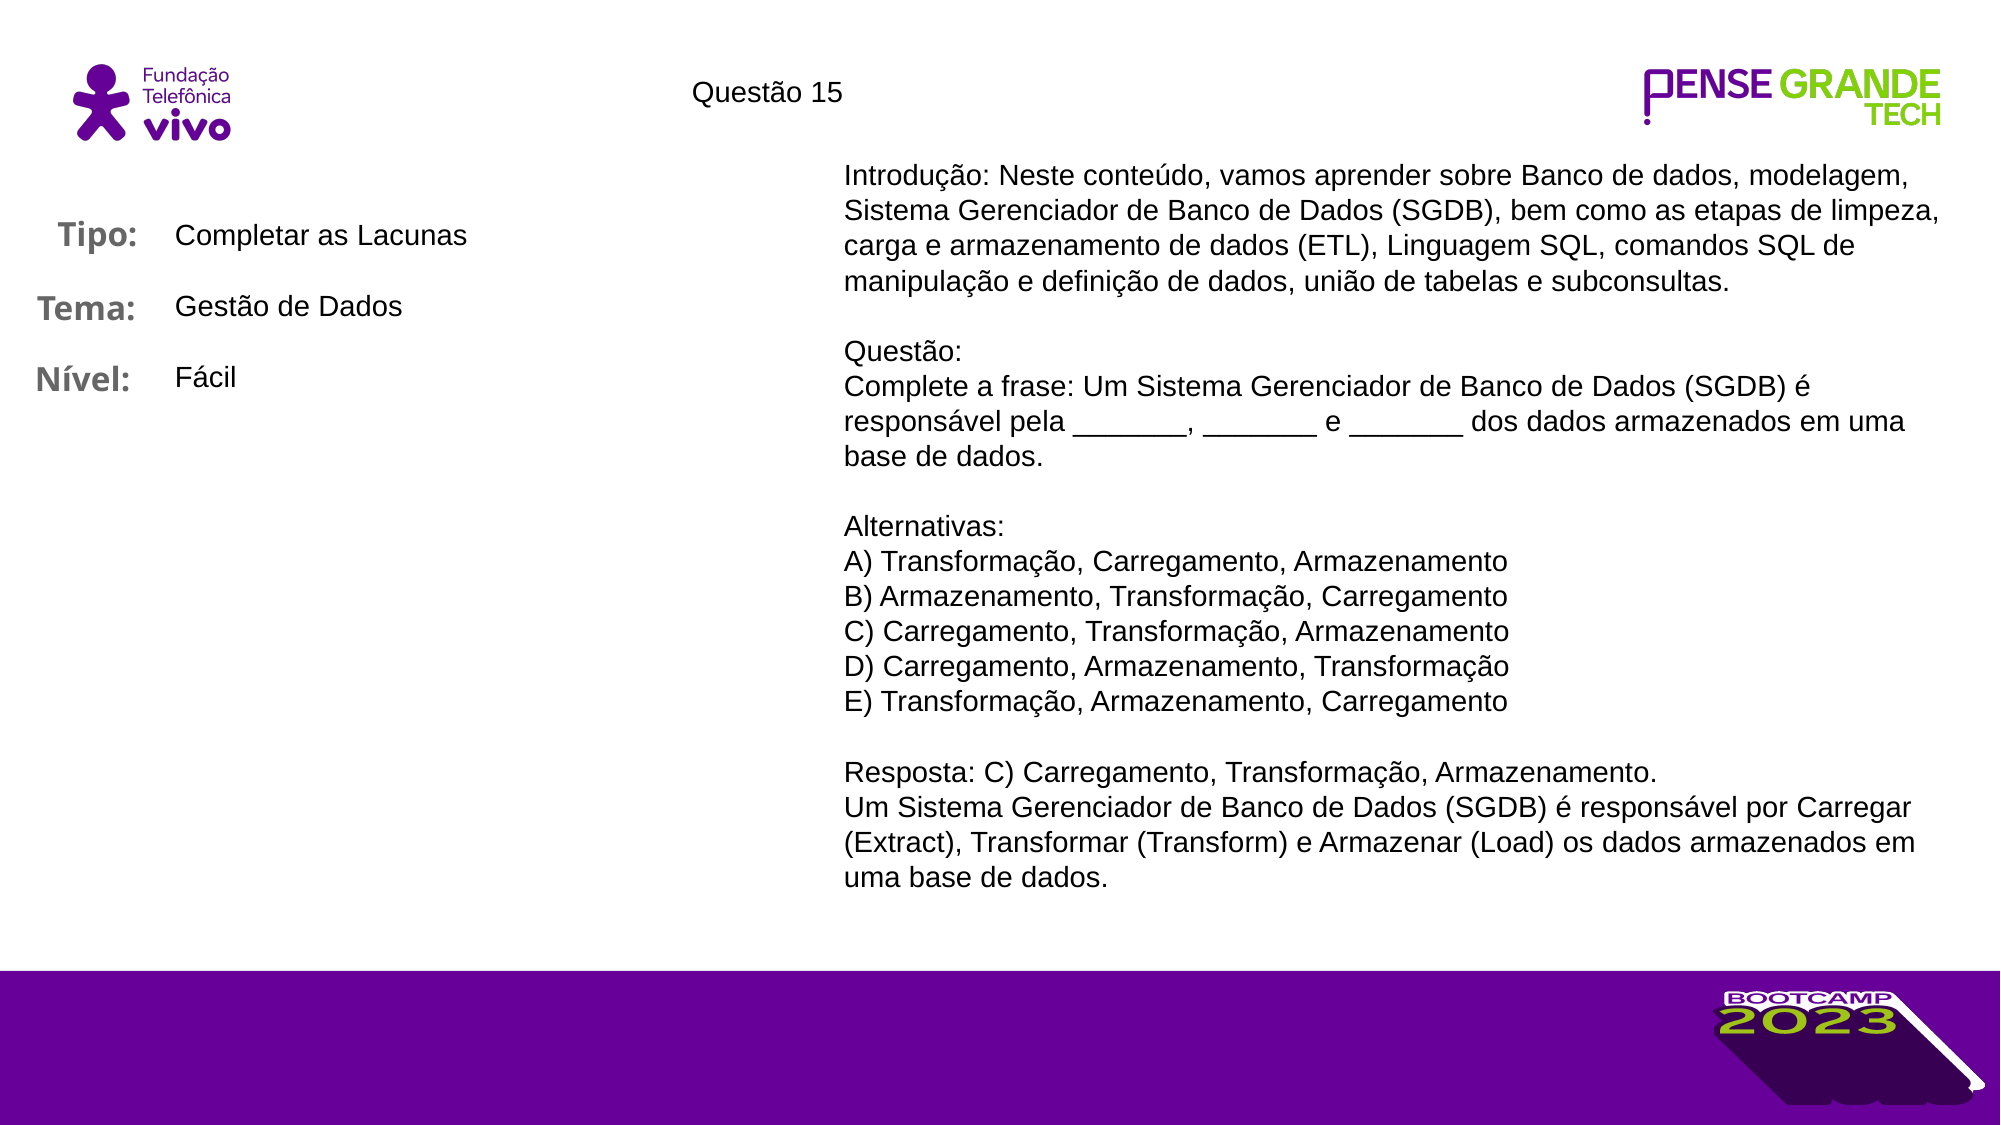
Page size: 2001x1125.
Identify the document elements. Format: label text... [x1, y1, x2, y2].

picture [1713, 991, 1985, 1105]
text_box Tema: [22, 279, 151, 335]
text_box Fácil [160, 350, 830, 401]
text_box Completar as Lacunas [160, 208, 830, 259]
picture [1614, 0, 1970, 198]
picture [67, 56, 237, 150]
text_box Questão 15 [677, 65, 1131, 116]
text_box Introdução: Neste conteúdo, vamos aprender sobre Banco de dados, modelagem, Sistema Gerenciador de Banco de Dados (SGDB), bem como as etapas de limpeza, carga e armazenamento de dados (ETL), Linguagem SQL, comandos SQL de manipulação e definição de dados, união de tabelas e subconsultas. Questão: Complete a frase: Um Sistema Gerenciador de Banco de Dados (SGDB) é responsável pela _______, _______ e _______ dos dados armazenados em uma base de dados. Alternativas: A) Transformação, Carregamento, Armazenamento B) Armazenamento, Transformação, Carregamento C) Carregamento, Transformação, Armazenamento D) Carregamento, Armazenamento, Transformação E) Transformação, Armazenamento, Carregamento Resposta: C) Carregamento, Transformação, Armazenamento. Um Sistema Gerenciador de Banco de Dados (SGDB) é responsável por Carregar (Extract), Transformar (Transform) e Armazenar (Load) os dados armazenados em uma base de dados. [829, 148, 1970, 951]
text_box Tipo: [42, 206, 153, 261]
text_box Nível: [20, 350, 146, 406]
text_box Gestão de Dados [160, 279, 830, 330]
text_box [0, 970, 2000, 1125]
